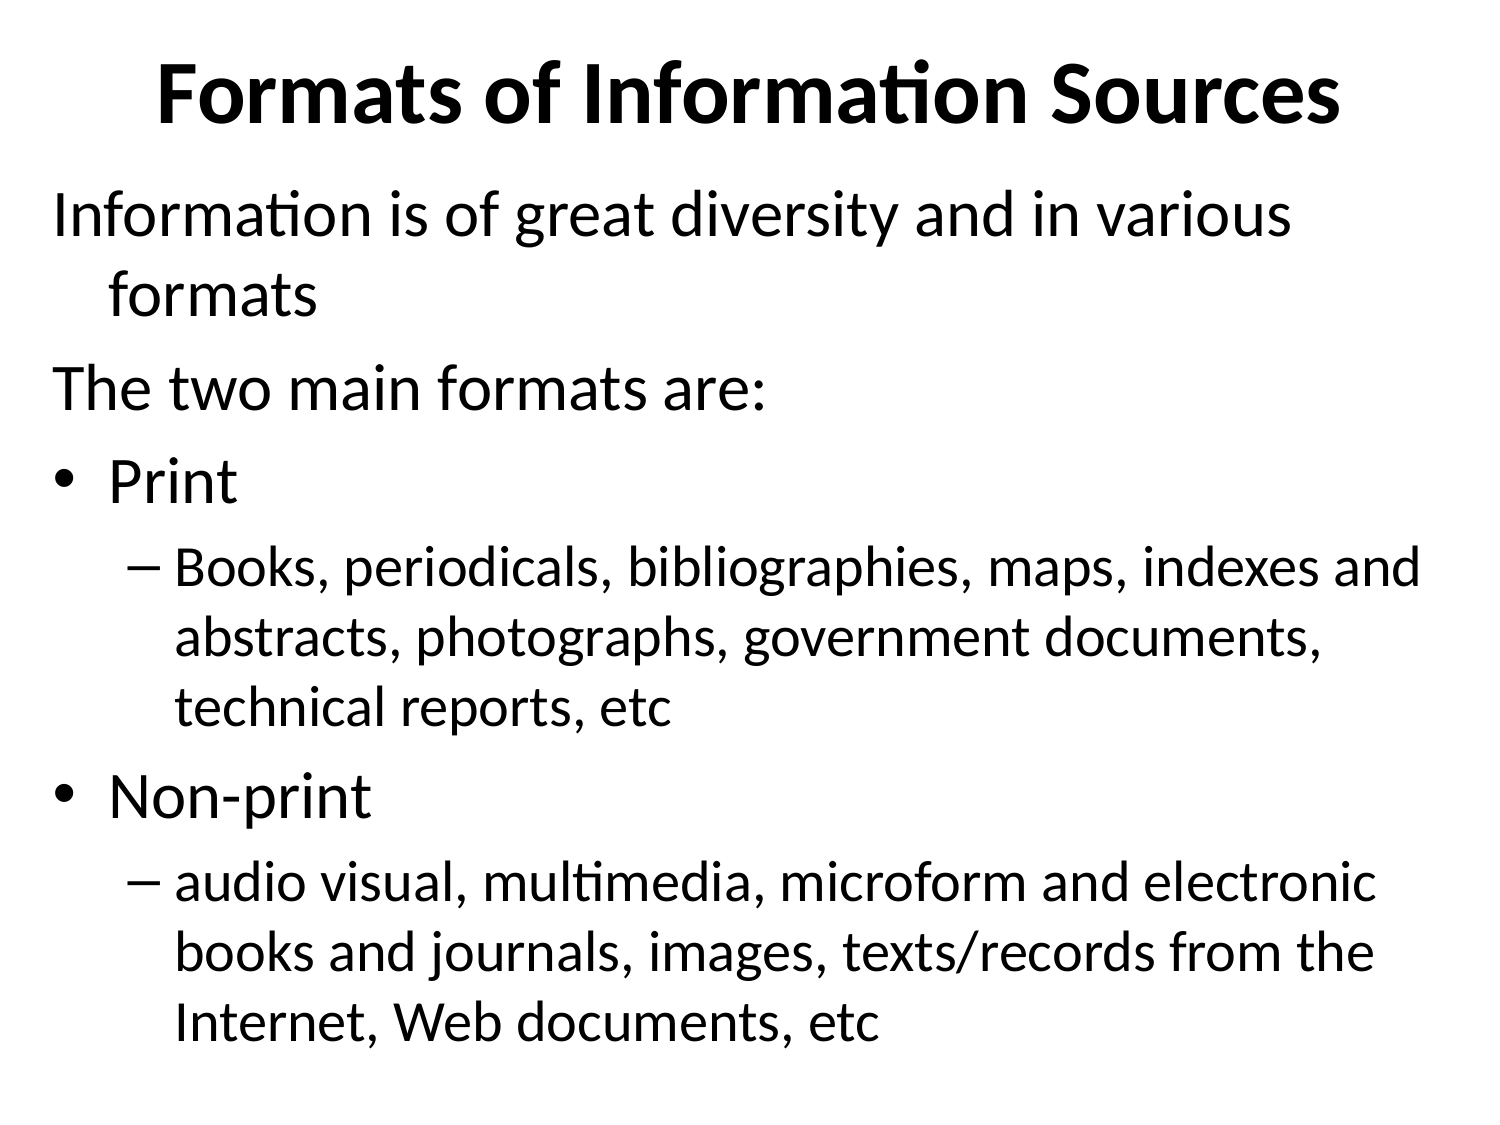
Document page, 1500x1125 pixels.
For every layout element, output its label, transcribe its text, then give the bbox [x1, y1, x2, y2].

list Information is of great diversity and in various formats The two main formats are: Print Books, periodicals, bibliographies, maps, indexes and abstracts, photographs, government documents, technical reports, etc Non-print audio visual, multimedia, microform and electronic books and journals, images, texts/records from the Internet, Web documents, etc [37, 162, 1475, 1100]
title Formats of Information Sources [75, 24, 1425, 150]
